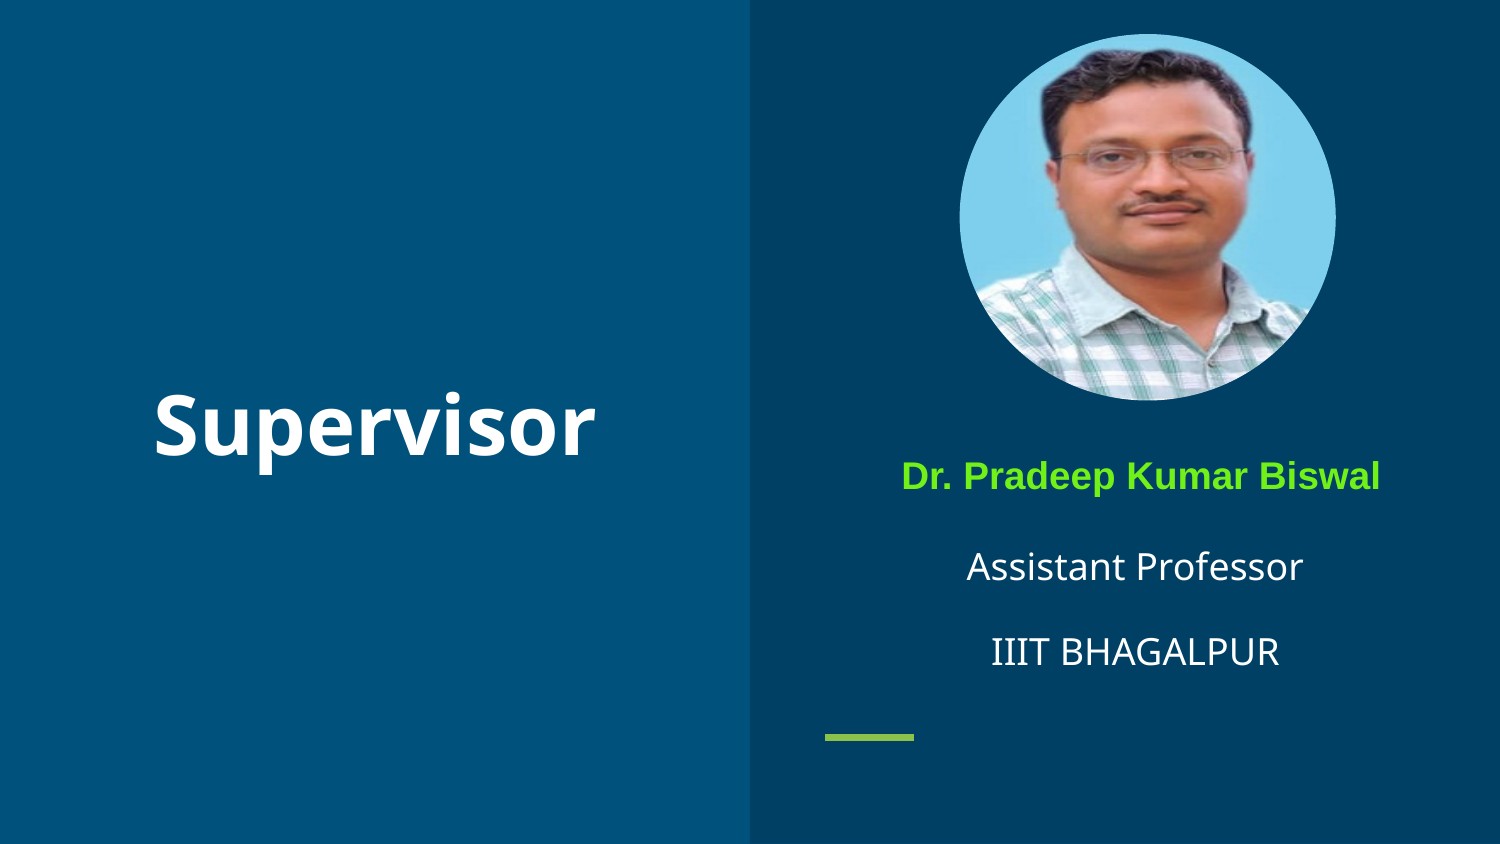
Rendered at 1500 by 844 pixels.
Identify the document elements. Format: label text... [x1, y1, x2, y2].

picture [959, 33, 1336, 401]
text_box Dr. Pradeep Kumar Biswal [886, 428, 1409, 515]
title Supervisor [43, 313, 708, 530]
list Assistant Professor IIIT BHAGALPUR [820, 530, 1451, 680]
